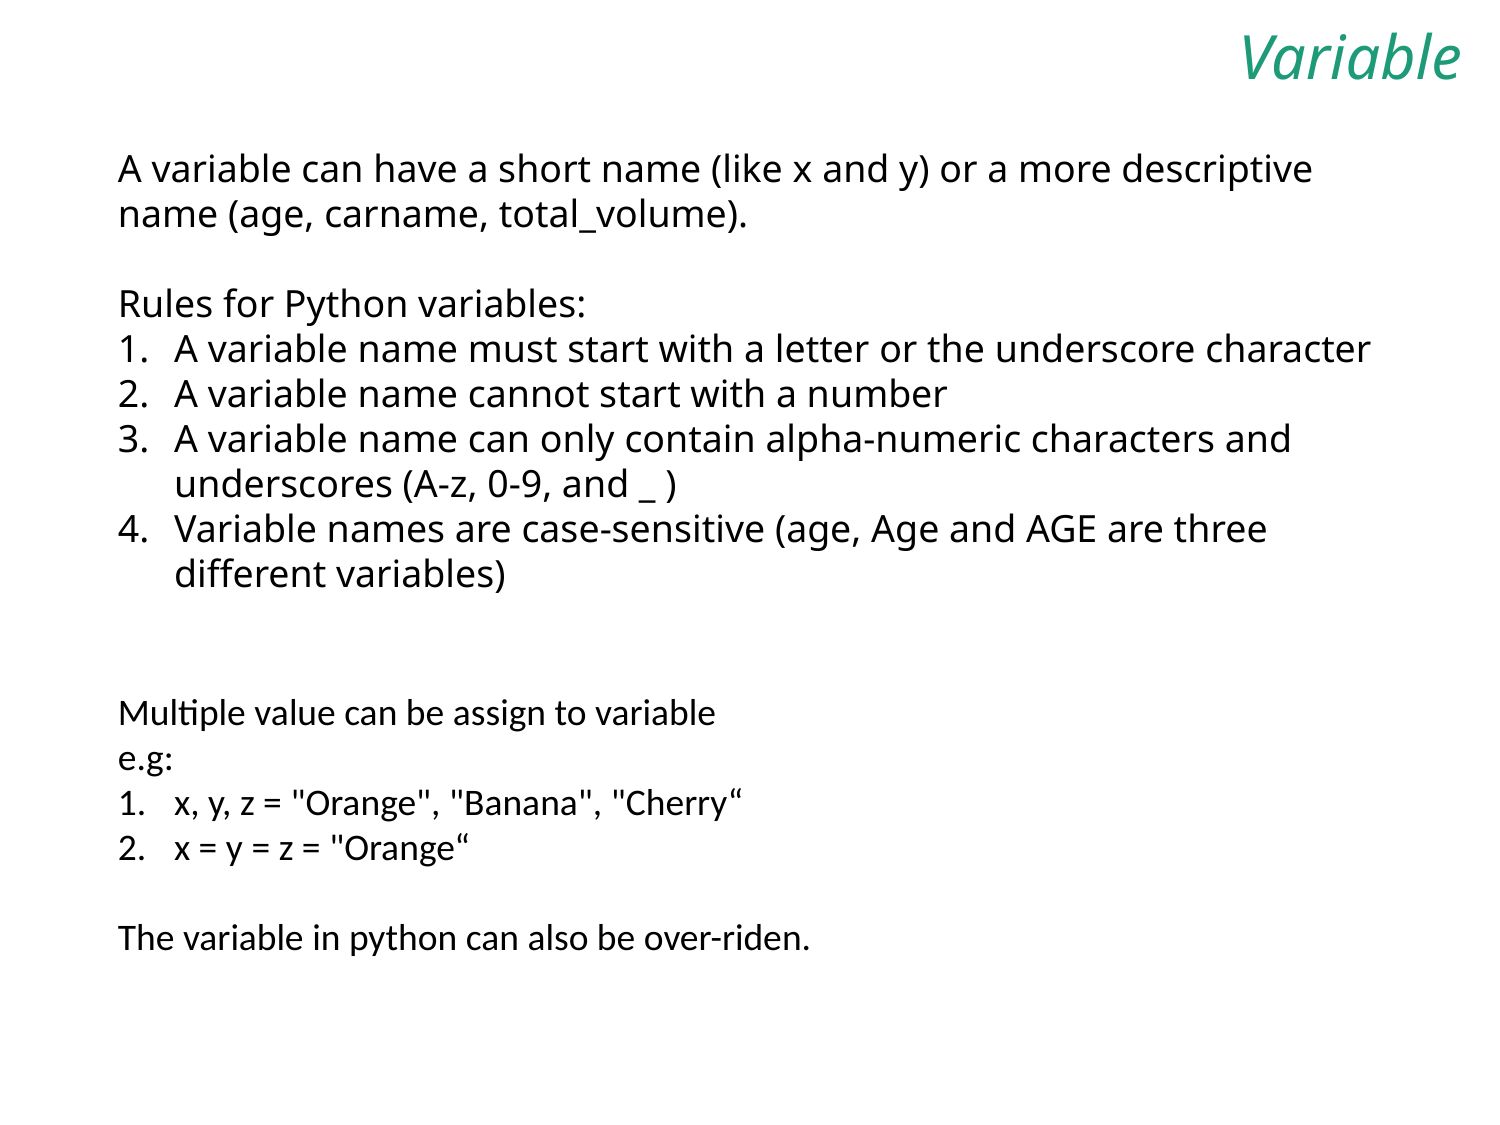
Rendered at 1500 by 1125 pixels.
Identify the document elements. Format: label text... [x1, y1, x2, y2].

text_box A variable can have a short name (like x and y) or a more descriptive name (age, carname, total_volume). Rules for Python variables: A variable name must start with a letter or the underscore character A variable name cannot start with a number A variable name can only contain alpha-numeric characters and underscores (A-z, 0-9, and _ ) Variable names are case-sensitive (age, Age and AGE are three different variables) [103, 137, 1397, 602]
text_box Multiple value can be assign to variable e.g: x, y, z = "Orange", "Banana", "Cherry“ x = y = z = "Orange“ The variable in python can also be over-riden. [103, 680, 1436, 966]
text_box Variable [123, 19, 1478, 100]
